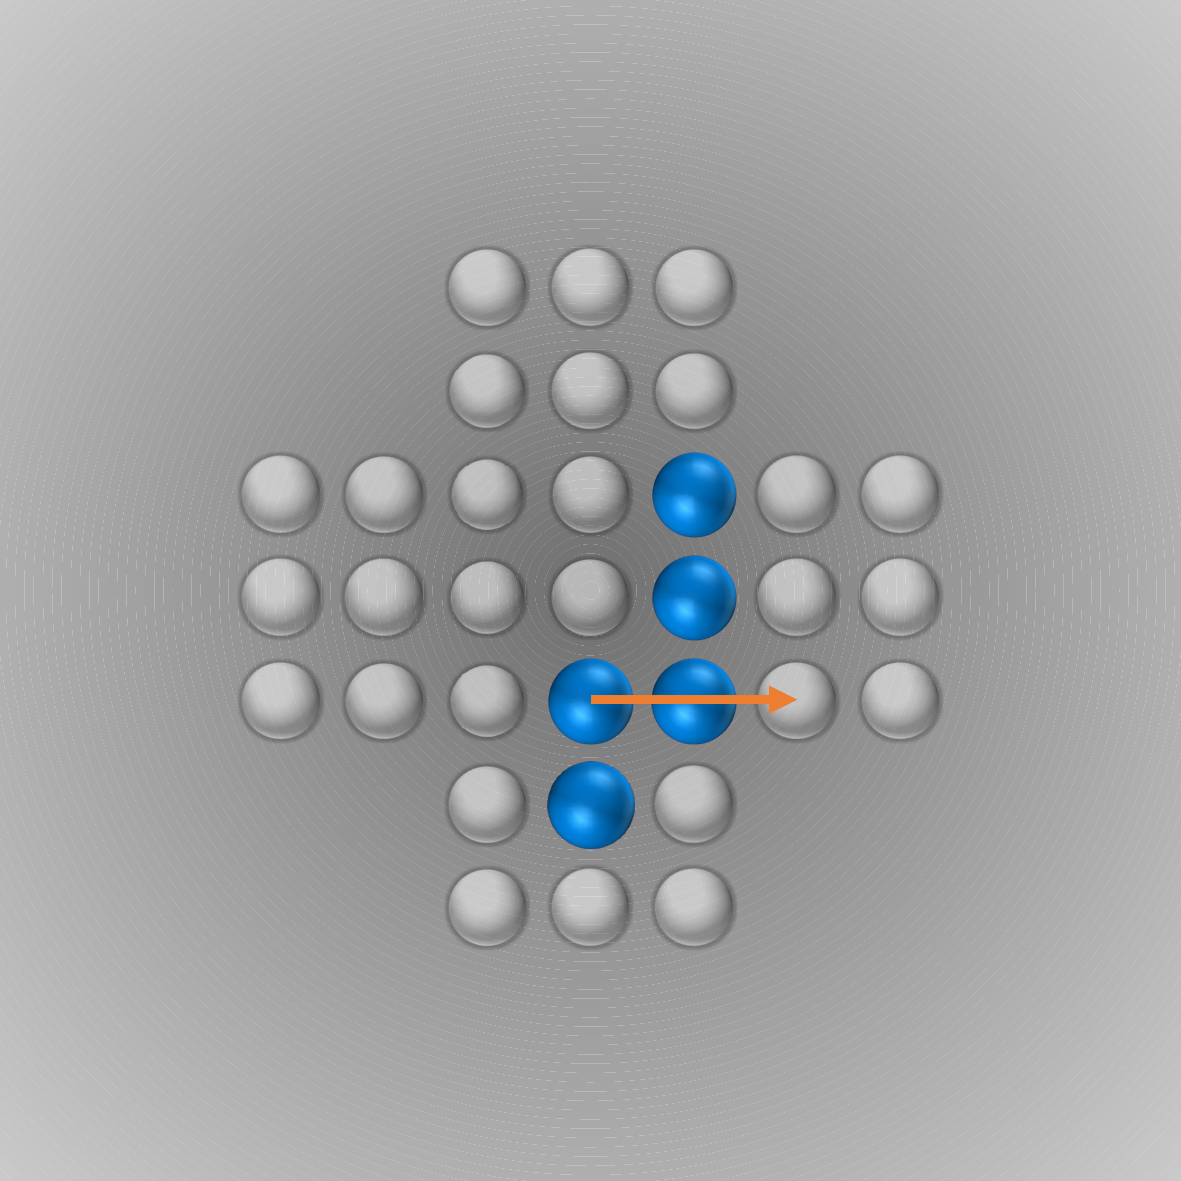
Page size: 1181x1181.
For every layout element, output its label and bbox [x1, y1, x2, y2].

picture [443, 244, 531, 331]
picture [649, 760, 739, 849]
picture [339, 553, 429, 642]
picture [236, 553, 326, 642]
picture [546, 760, 635, 849]
picture [547, 657, 634, 745]
picture [752, 553, 842, 642]
picture [650, 244, 738, 331]
picture [445, 556, 529, 639]
picture [546, 863, 635, 952]
picture [547, 451, 634, 538]
picture [444, 349, 530, 433]
picture [443, 864, 531, 951]
picture [546, 347, 635, 435]
picture [236, 450, 326, 539]
picture [856, 450, 945, 539]
picture [650, 657, 693, 745]
picture [340, 658, 428, 744]
picture [546, 554, 635, 642]
text_box [0, 0, 1181, 1181]
picture [546, 243, 635, 332]
picture [651, 451, 737, 538]
picture [446, 454, 528, 535]
picture [651, 554, 737, 641]
picture [443, 761, 531, 848]
picture [236, 657, 326, 745]
picture [340, 451, 428, 538]
picture [856, 657, 945, 745]
picture [694, 657, 738, 745]
picture [650, 348, 738, 434]
picture [445, 660, 529, 743]
picture [856, 553, 945, 642]
picture [649, 863, 739, 952]
picture [752, 657, 842, 745]
picture [752, 450, 842, 539]
